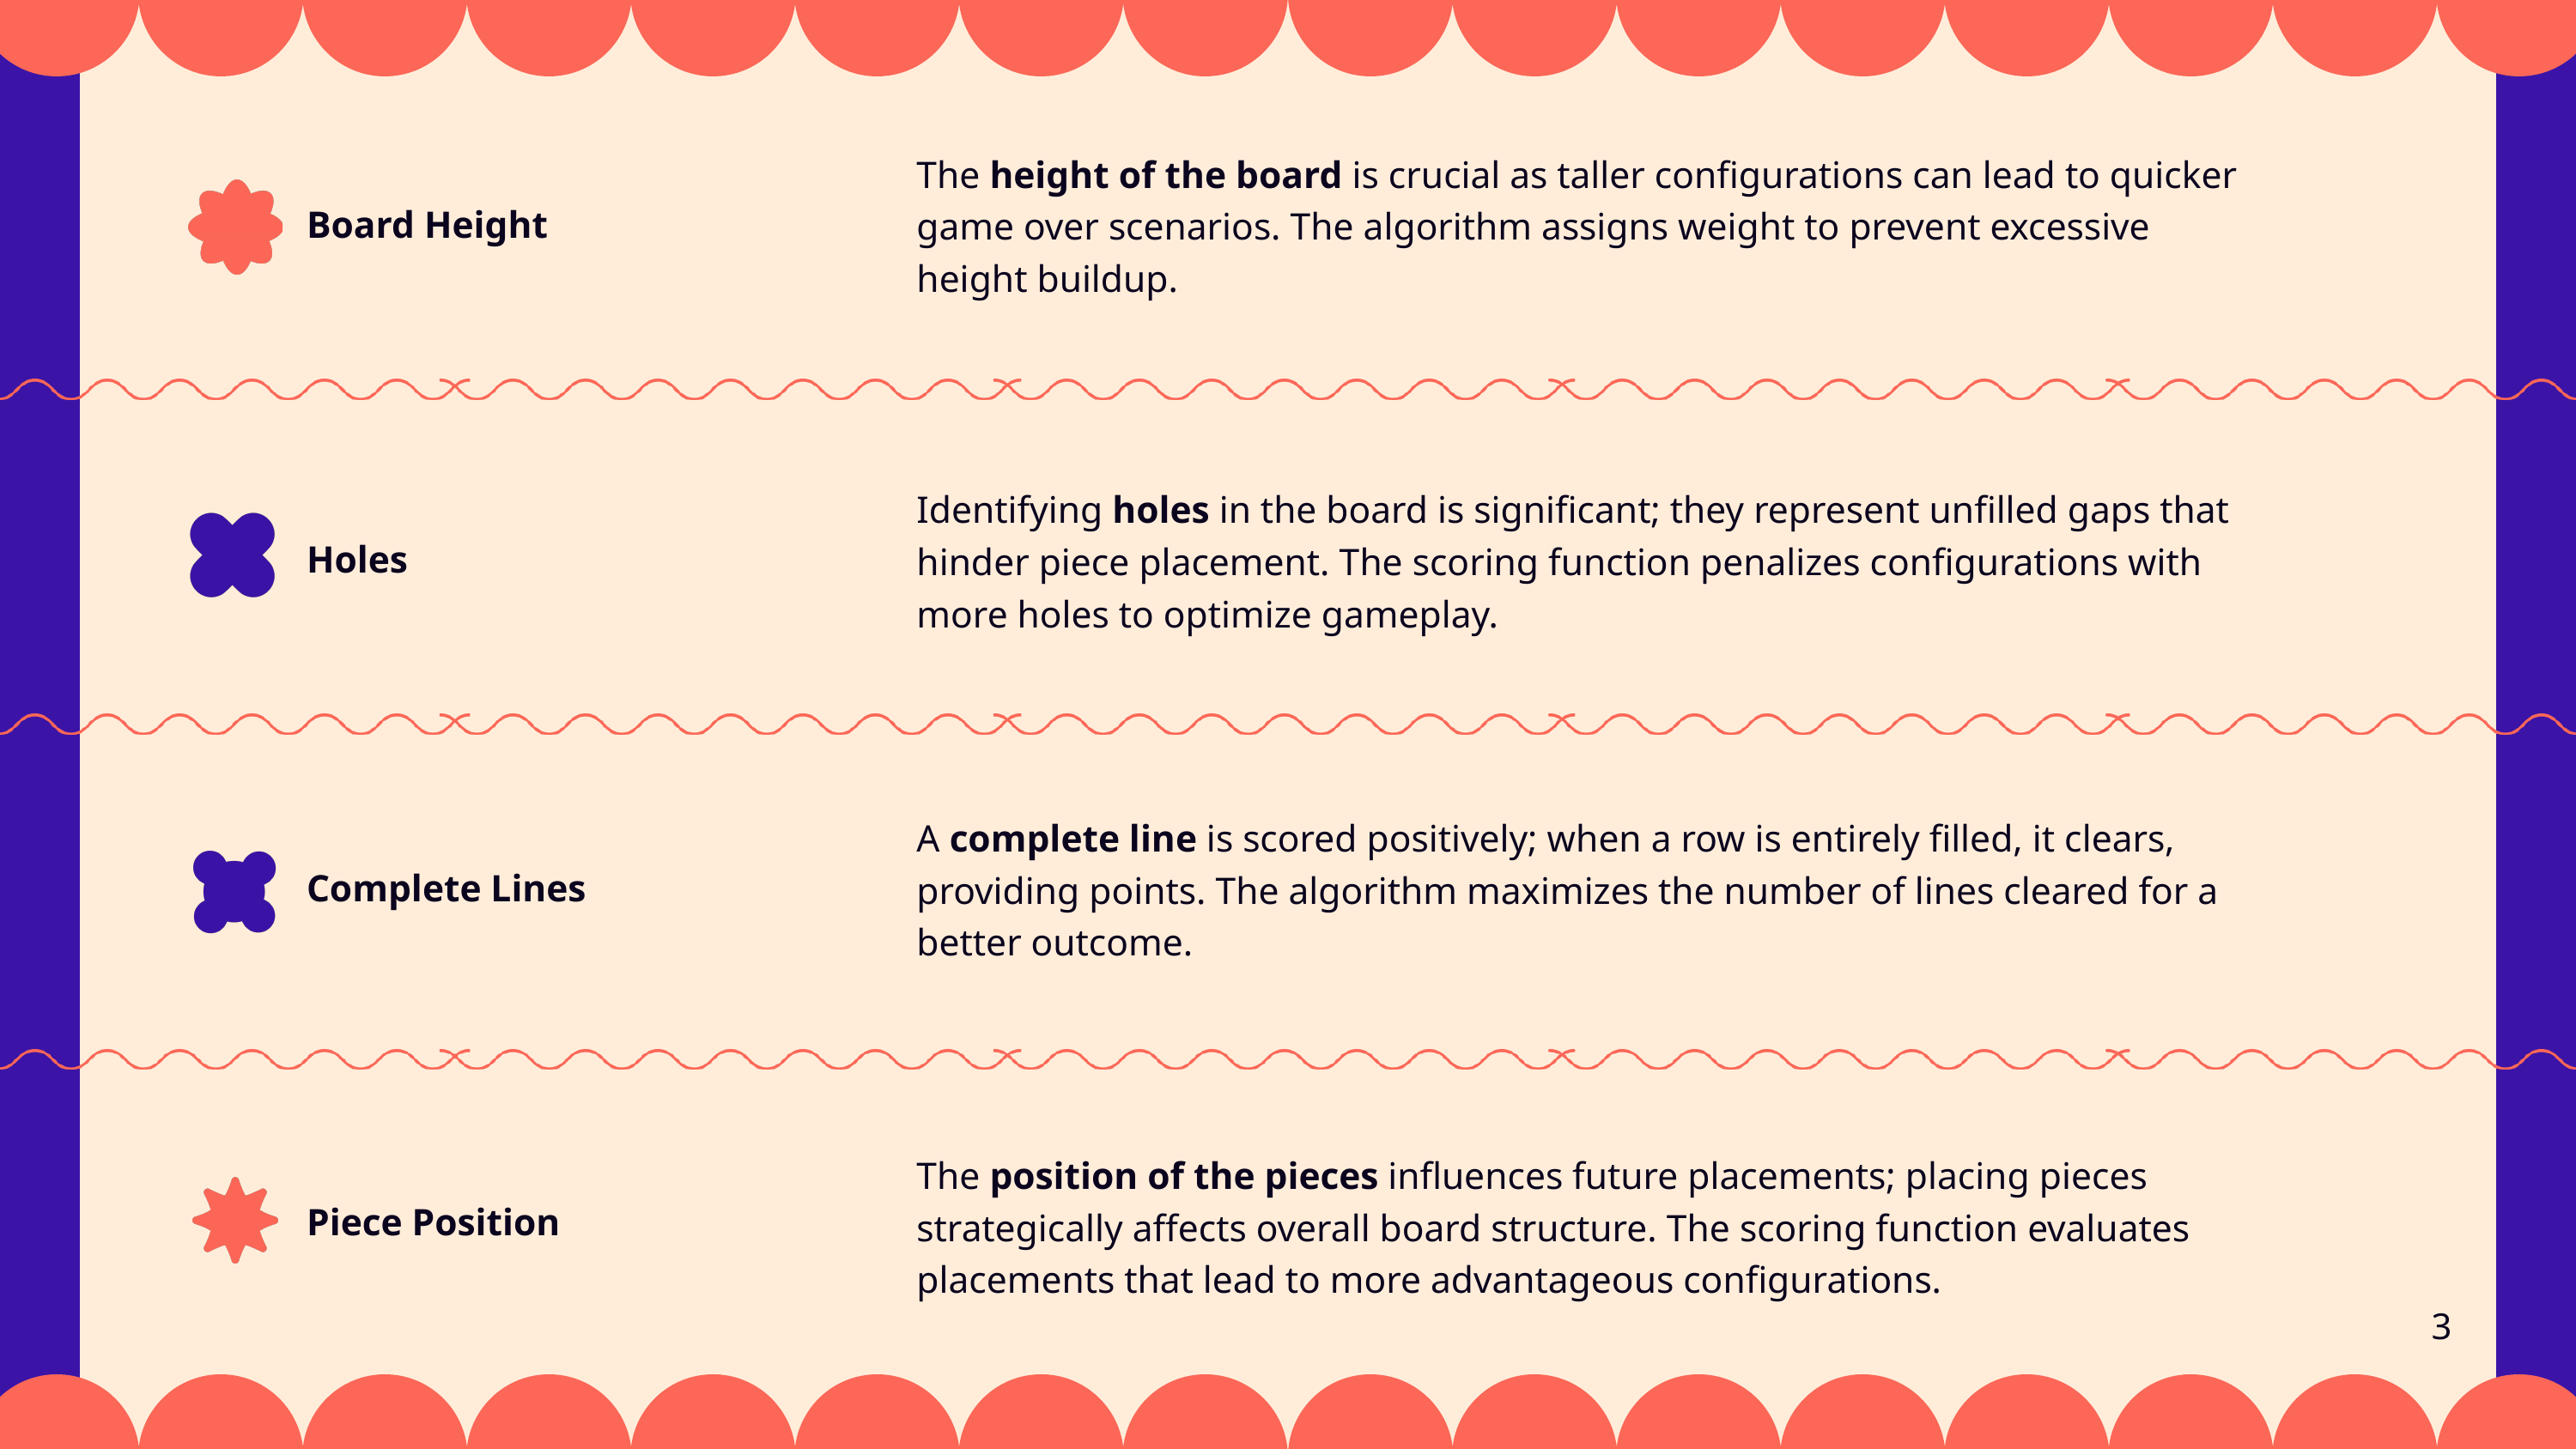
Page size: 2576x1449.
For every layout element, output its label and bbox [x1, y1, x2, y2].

text_box [0, 0, 2576, 77]
text_box [79, 409, 2496, 711]
text_box [0, 1048, 2576, 1070]
text_box [79, 1079, 2496, 1372]
text_box [0, 1373, 2576, 1449]
text_box [0, 713, 2576, 735]
text_box [0, 379, 2576, 400]
text_box [79, 744, 2496, 1046]
text_box [79, 87, 2496, 375]
